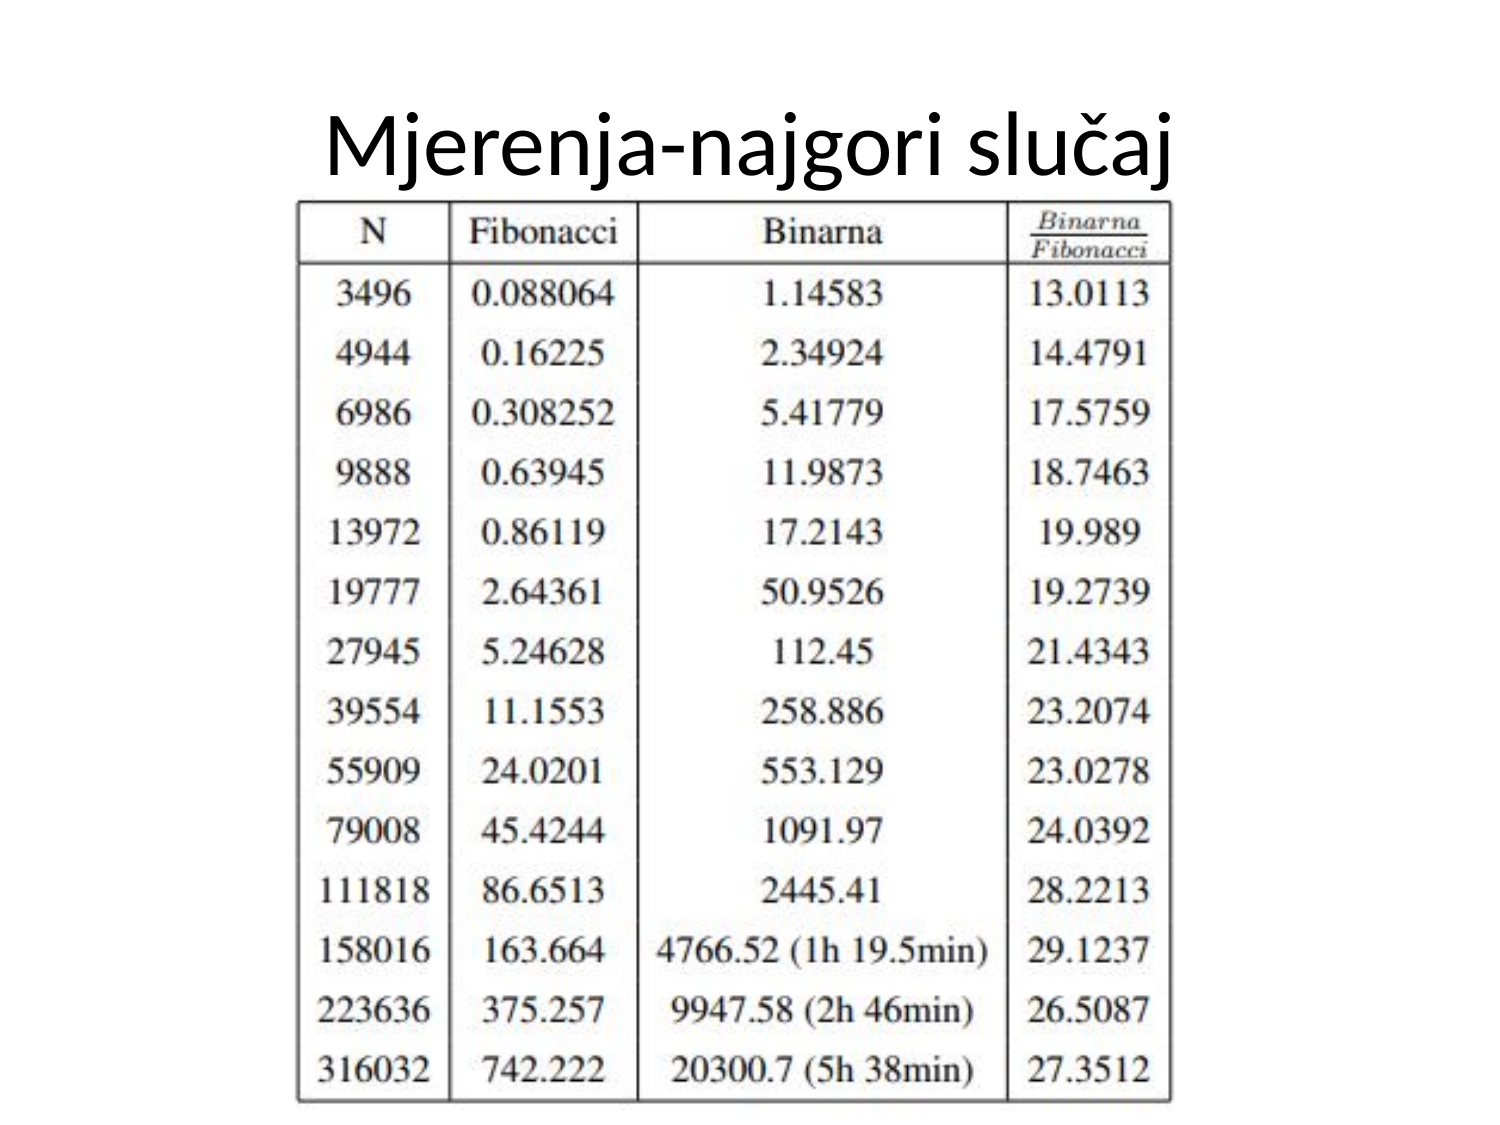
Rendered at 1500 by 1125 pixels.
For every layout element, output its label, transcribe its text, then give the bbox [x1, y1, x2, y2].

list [277, 194, 1192, 1123]
title Mjerenja-najgori slučaj [75, 45, 1425, 233]
